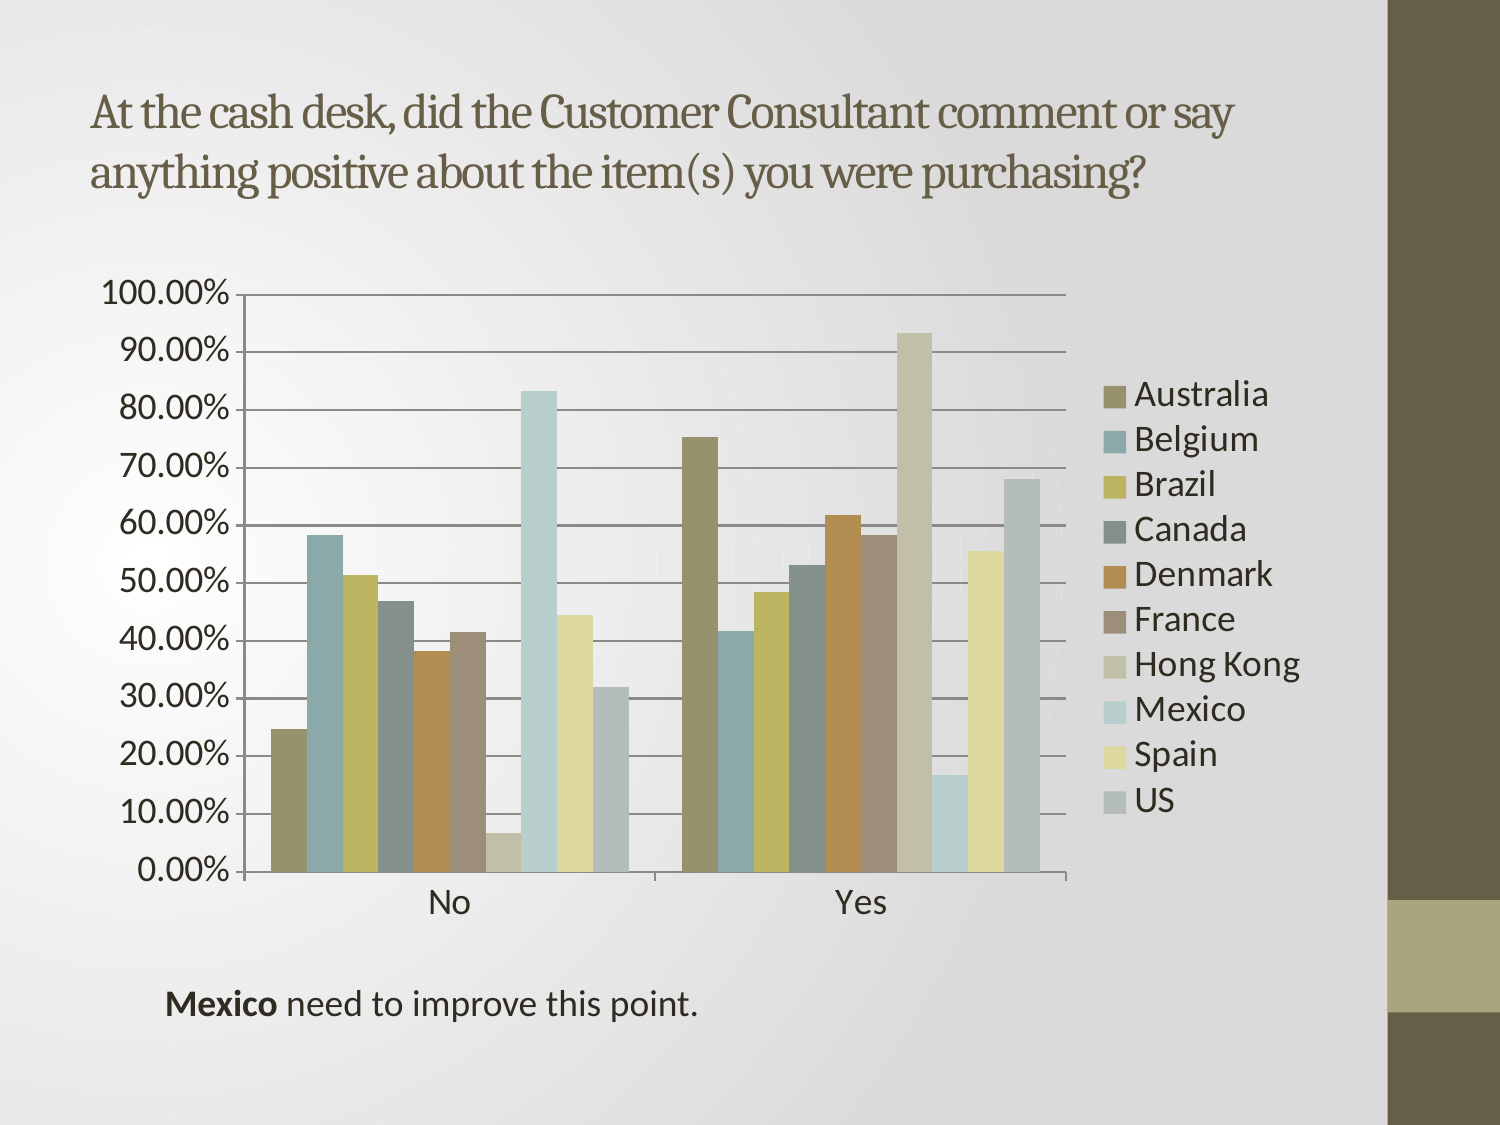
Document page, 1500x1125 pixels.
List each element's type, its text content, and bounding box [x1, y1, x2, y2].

chart [74, 261, 1326, 938]
title At the cash desk, did the Customer Consultant comment or say anything positive about the item(s) you were purchasing? [75, 45, 1325, 233]
text_box Mexico need to improve this point. [149, 971, 1338, 1032]
